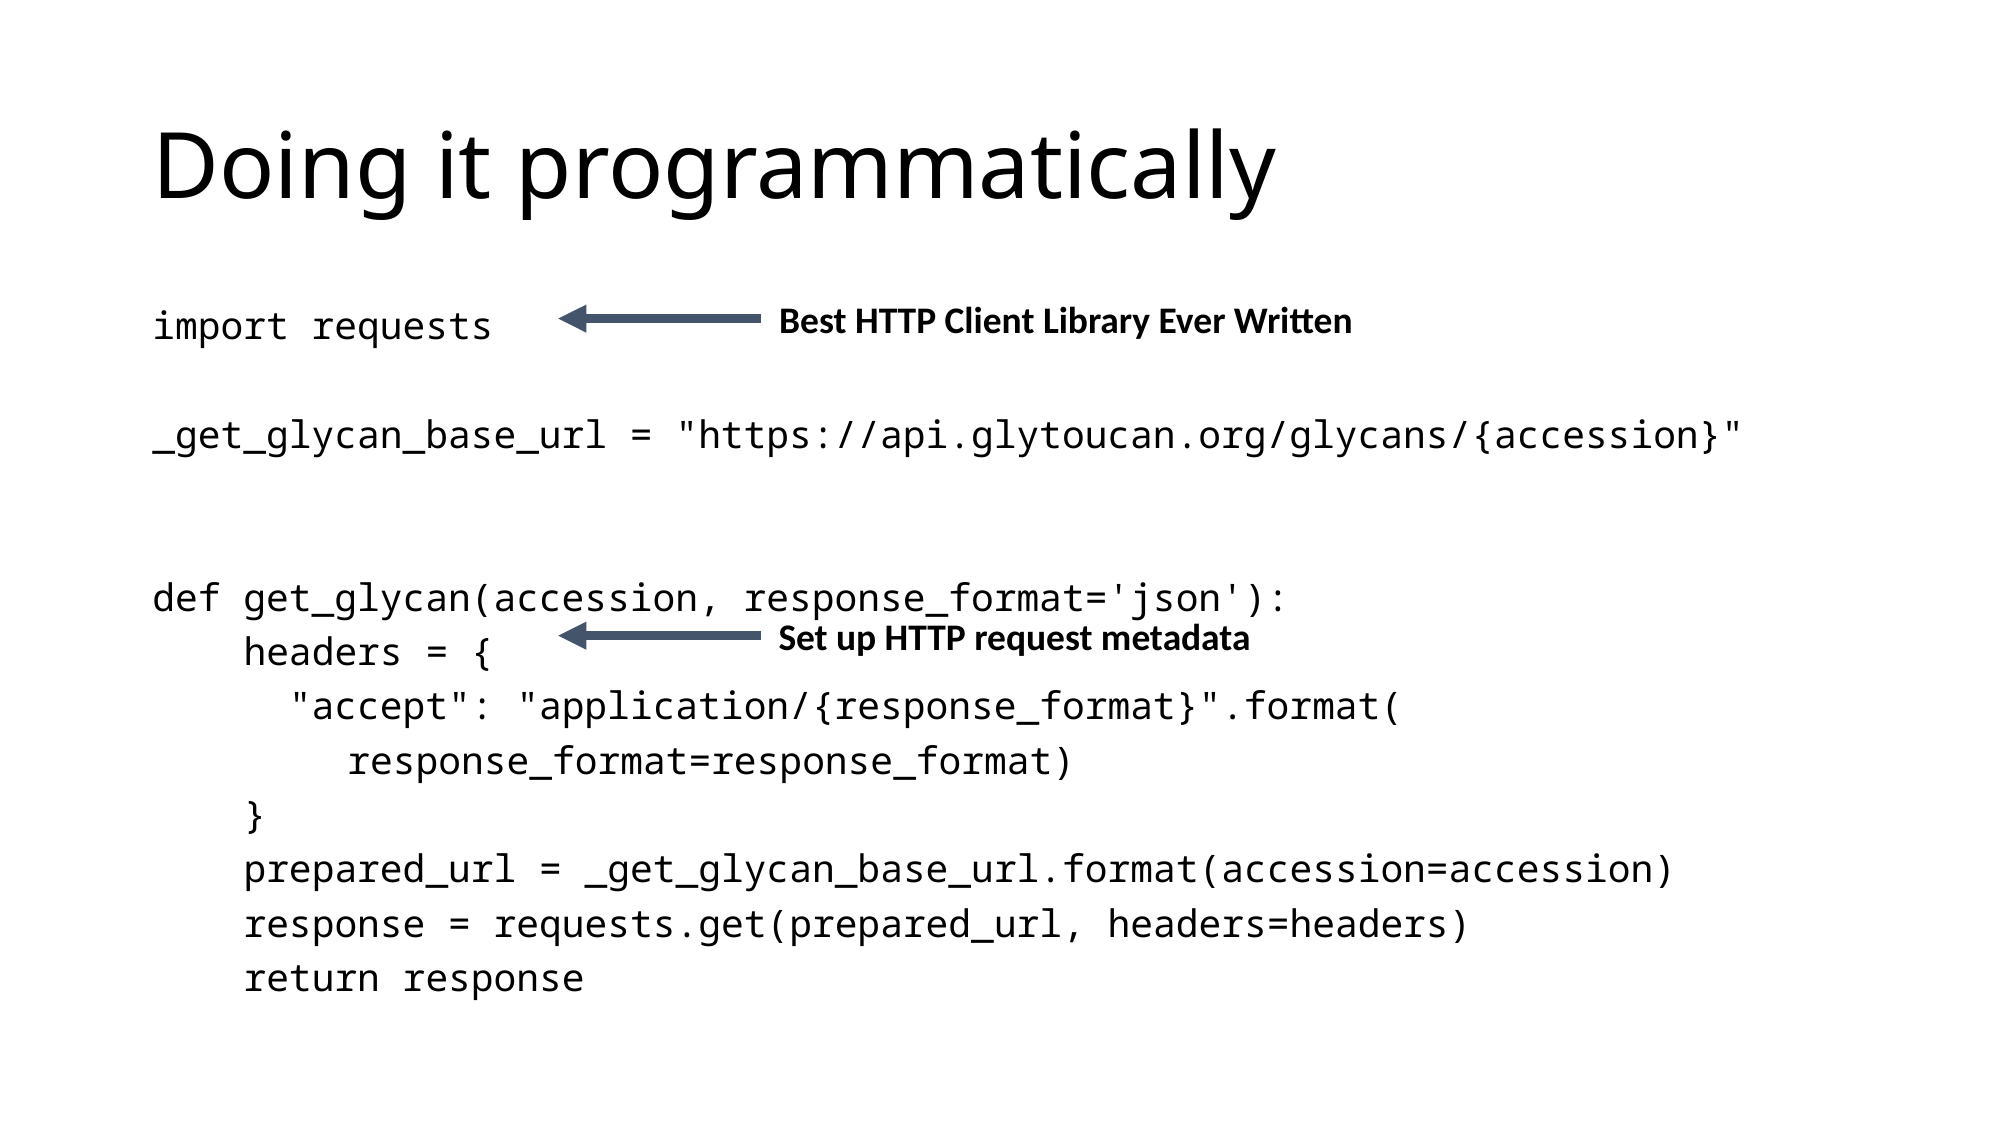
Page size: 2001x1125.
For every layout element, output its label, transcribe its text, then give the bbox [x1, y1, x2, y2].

title Doing it programmatically [137, 59, 1863, 278]
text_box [558, 605, 1269, 666]
list import requests _get_glycan_base_url = "https://api.glytoucan.org/glycans/{accession}" def get_glycan(accession, response_format='json'): headers = { "accept": "application/{response_format}".format( response_format=response_format) } prepared_url = _get_glycan_base_url.format(accession=accession) response = requests.get(prepared_url, headers=headers) return response [137, 299, 1863, 1014]
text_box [558, 288, 1372, 349]
